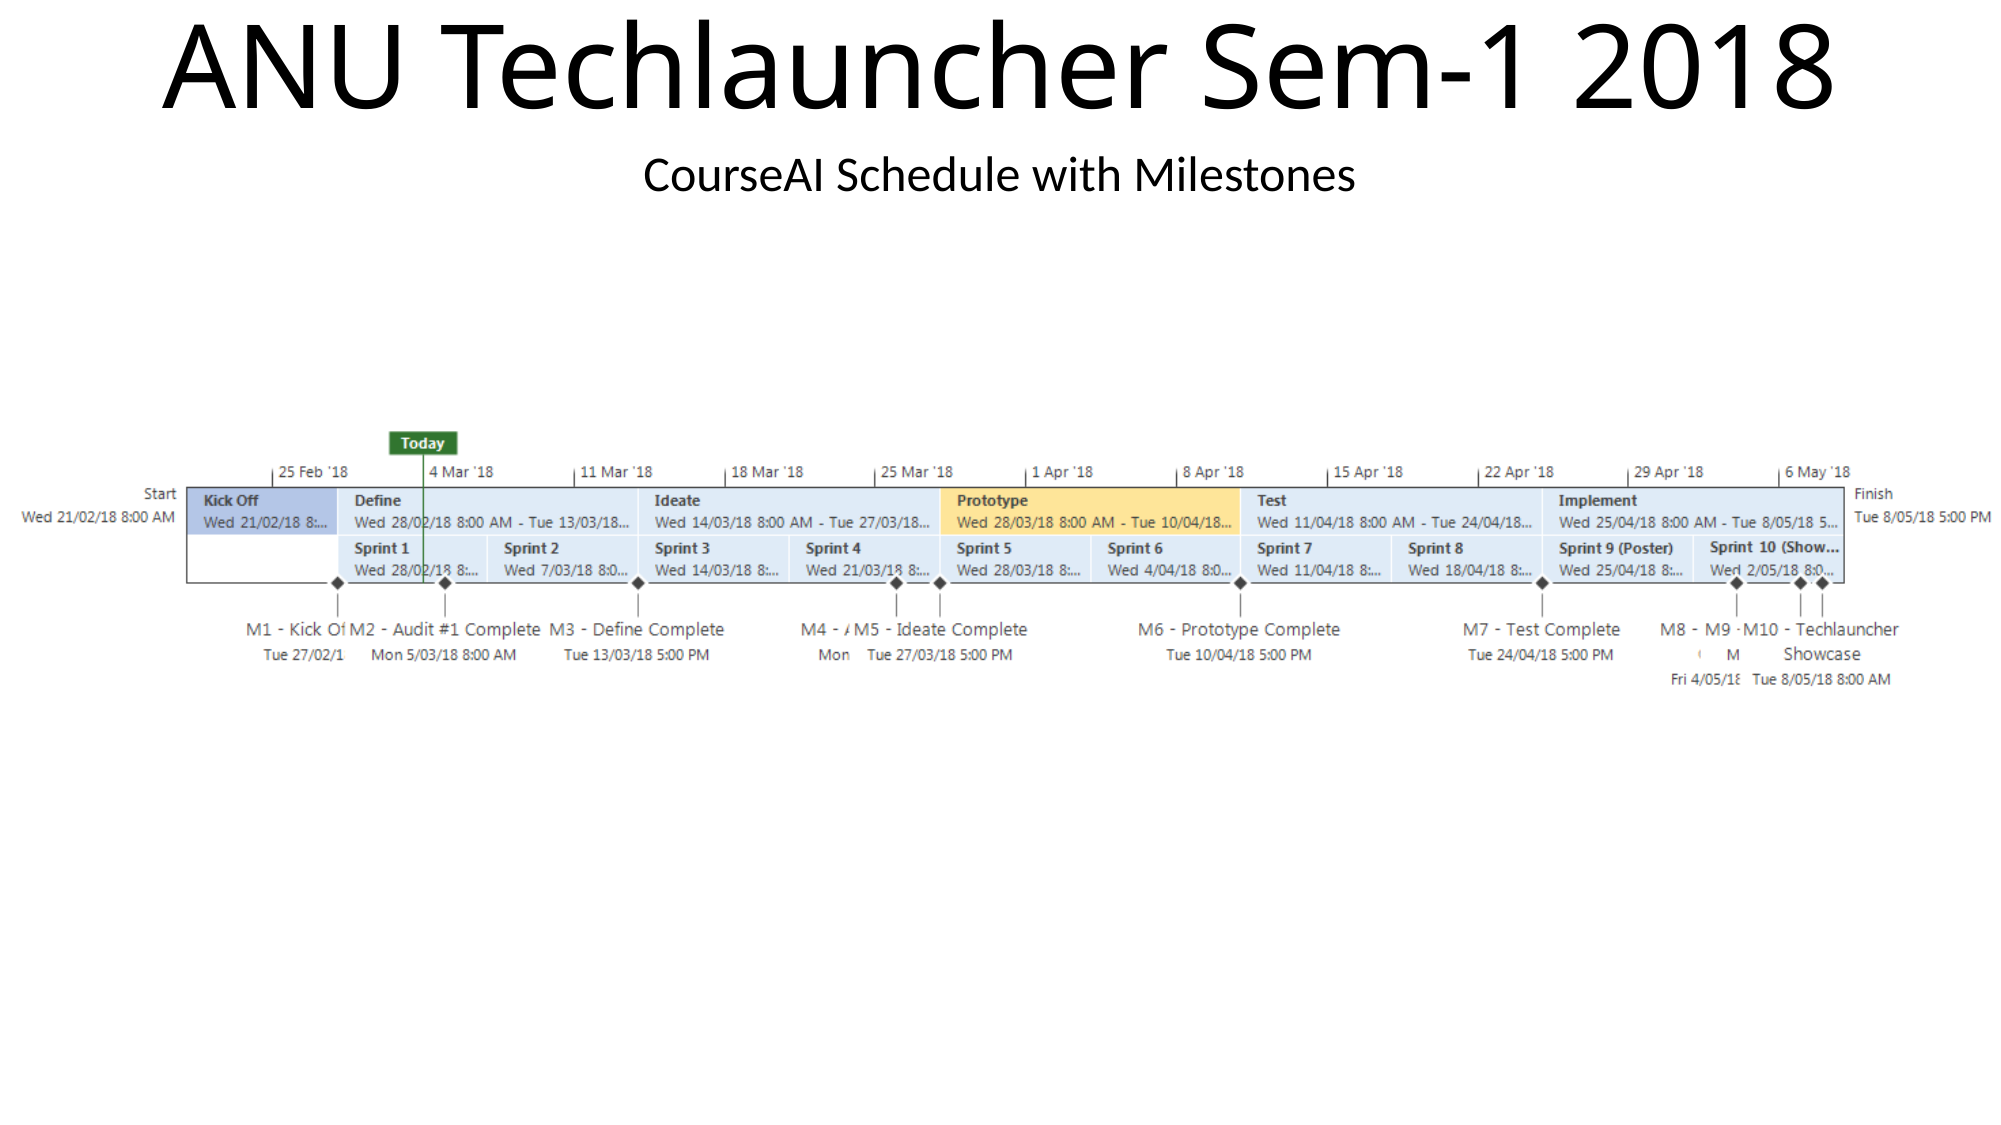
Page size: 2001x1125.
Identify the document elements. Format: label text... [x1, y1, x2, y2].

title ANU Techlauncher Sem-1 2018 [0, 0, 2000, 141]
picture [0, 431, 2000, 693]
subtitle CourseAI Schedule with Milestones [0, 141, 2000, 300]
